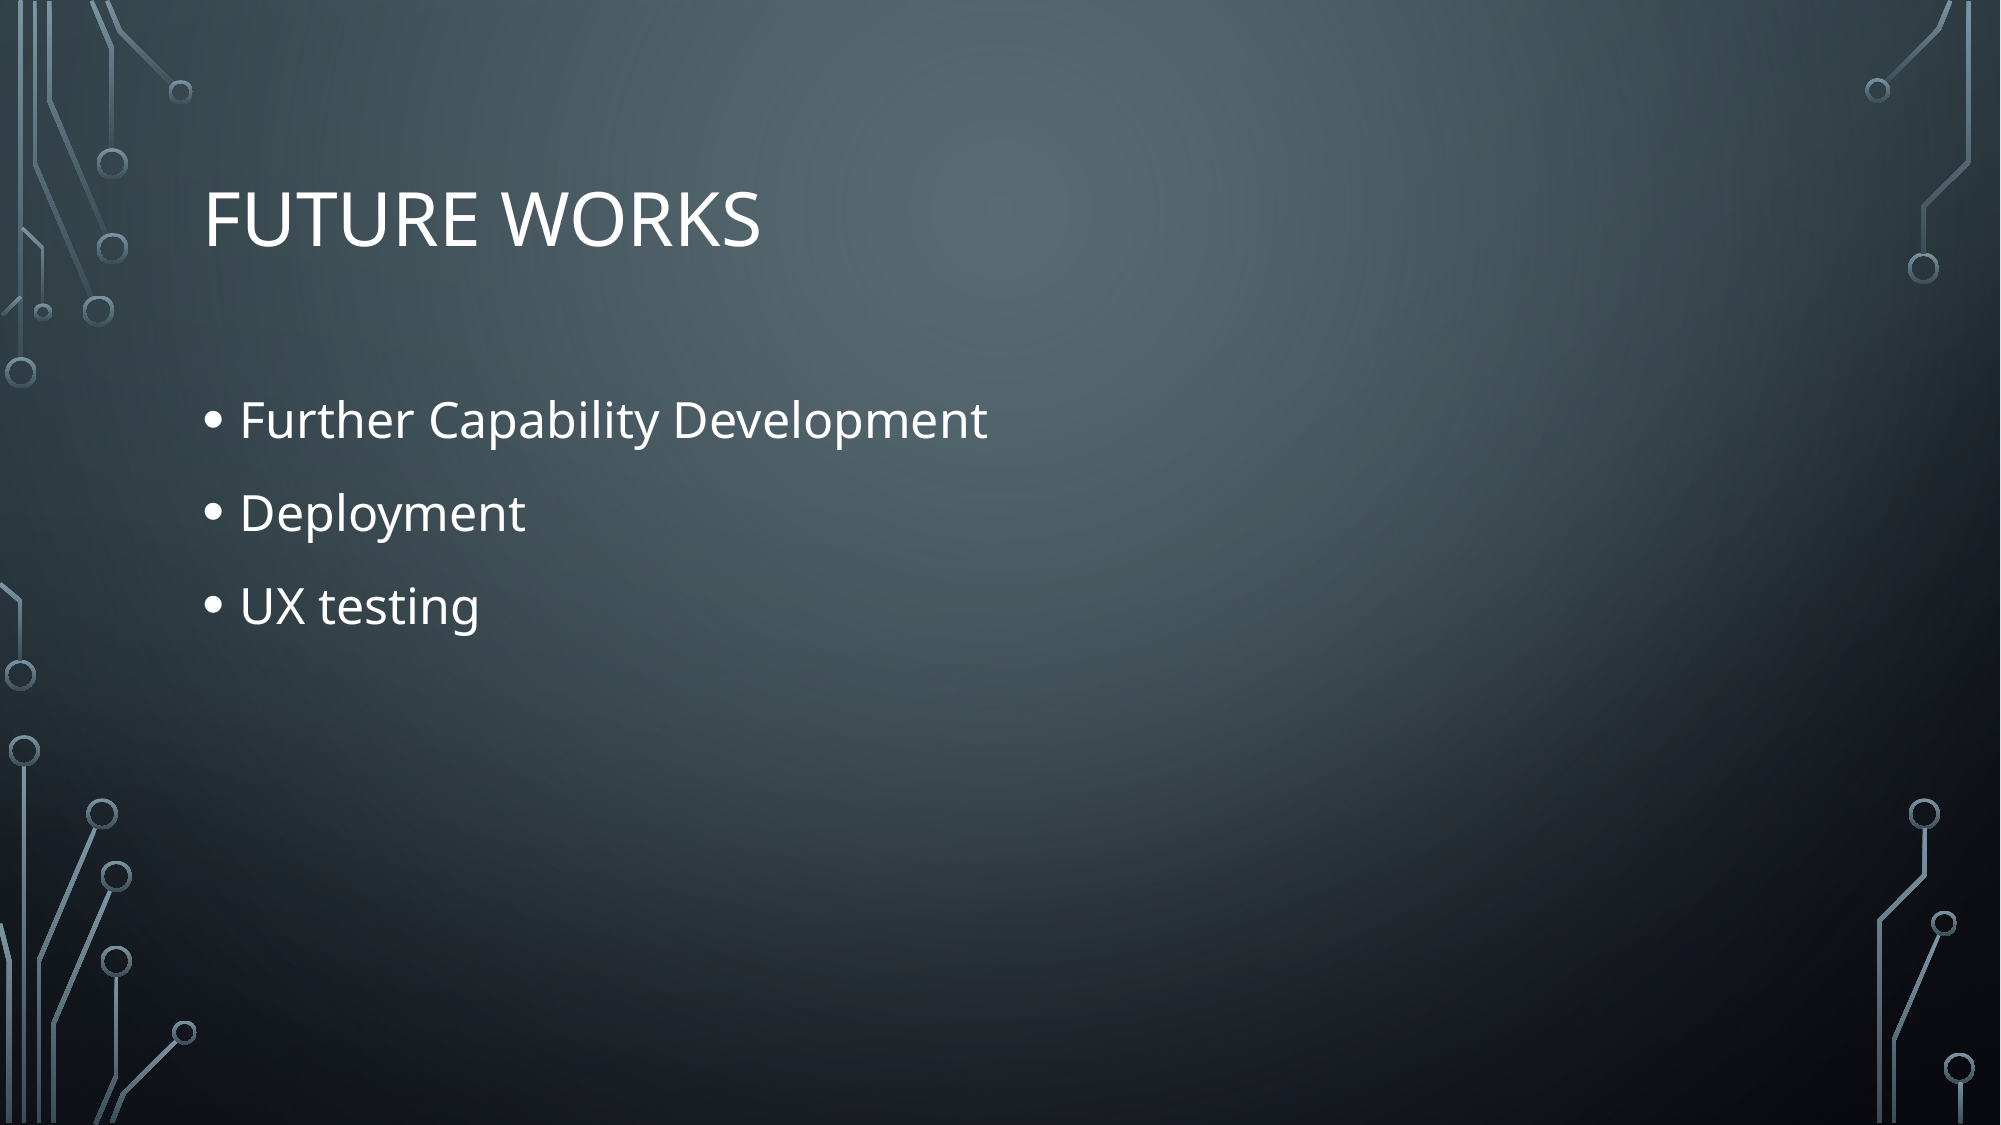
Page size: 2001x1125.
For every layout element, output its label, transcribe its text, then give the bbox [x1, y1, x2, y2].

title Future works [187, 101, 1813, 344]
list Further Capability Development Deployment UX testing [187, 369, 1813, 950]
